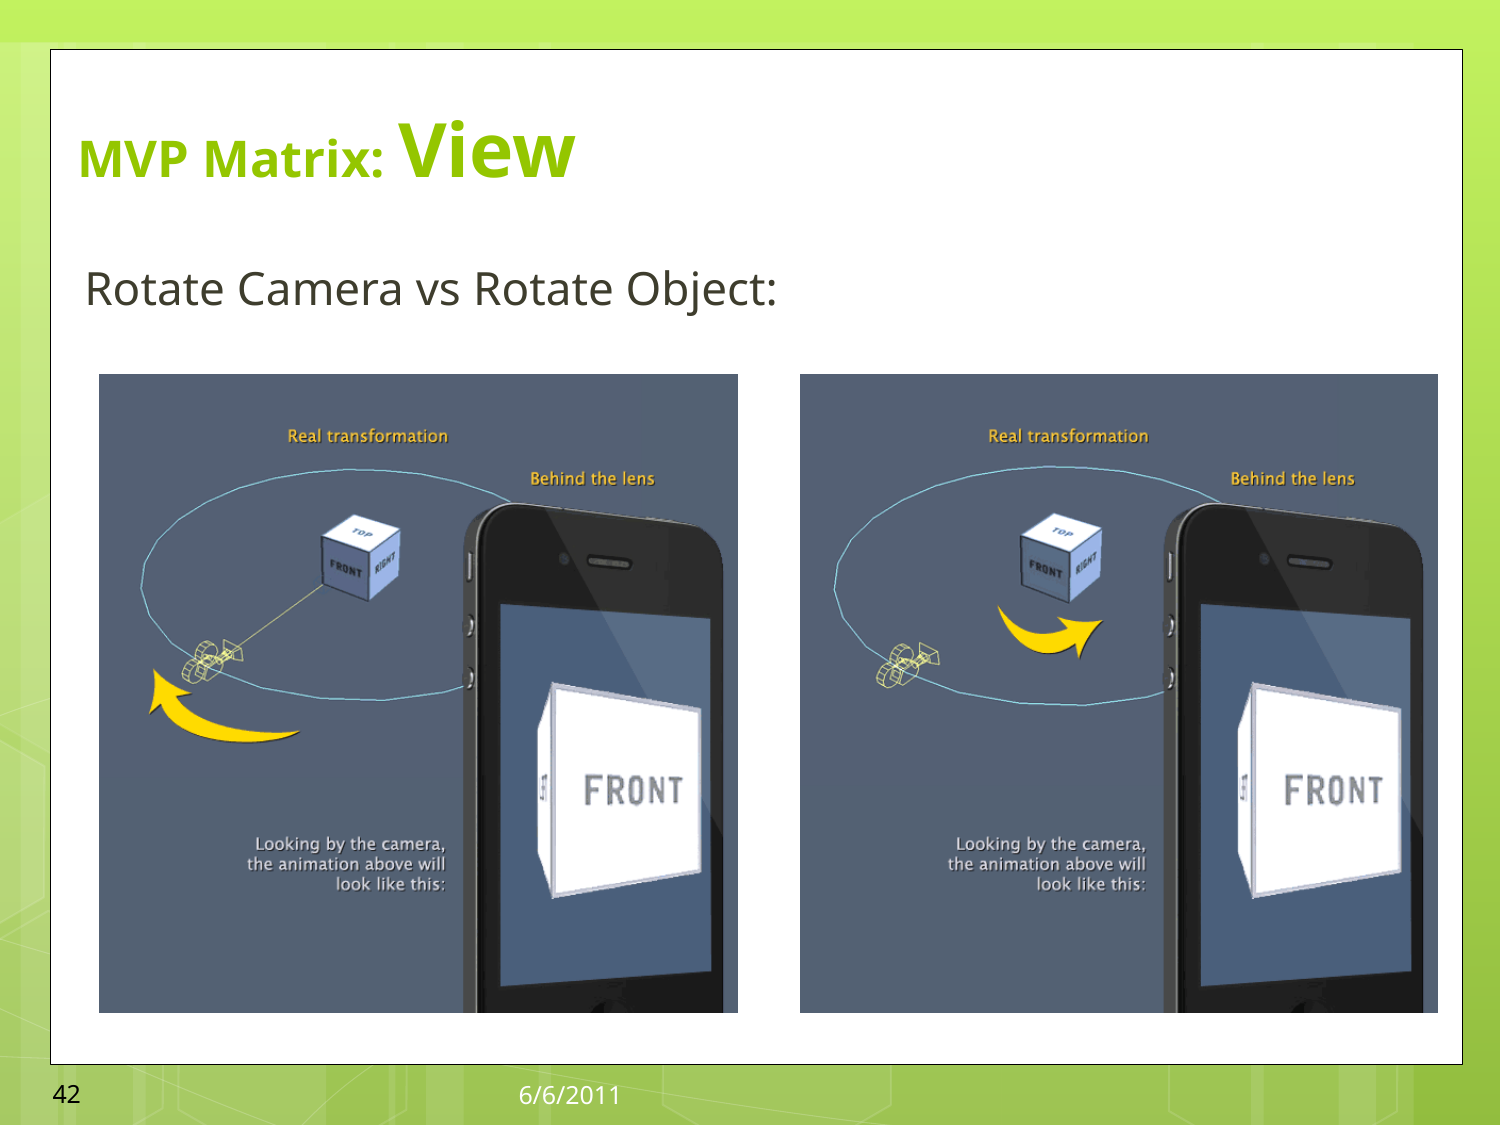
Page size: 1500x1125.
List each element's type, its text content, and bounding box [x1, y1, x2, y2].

slide_number 42 [37, 1065, 256, 1125]
picture [799, 374, 1438, 1013]
list Rotate Camera vs Rotate Object: [58, 224, 1454, 1063]
title MVP Matrix: View [62, 50, 1450, 200]
picture [99, 374, 738, 1013]
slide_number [287, 1065, 638, 1125]
